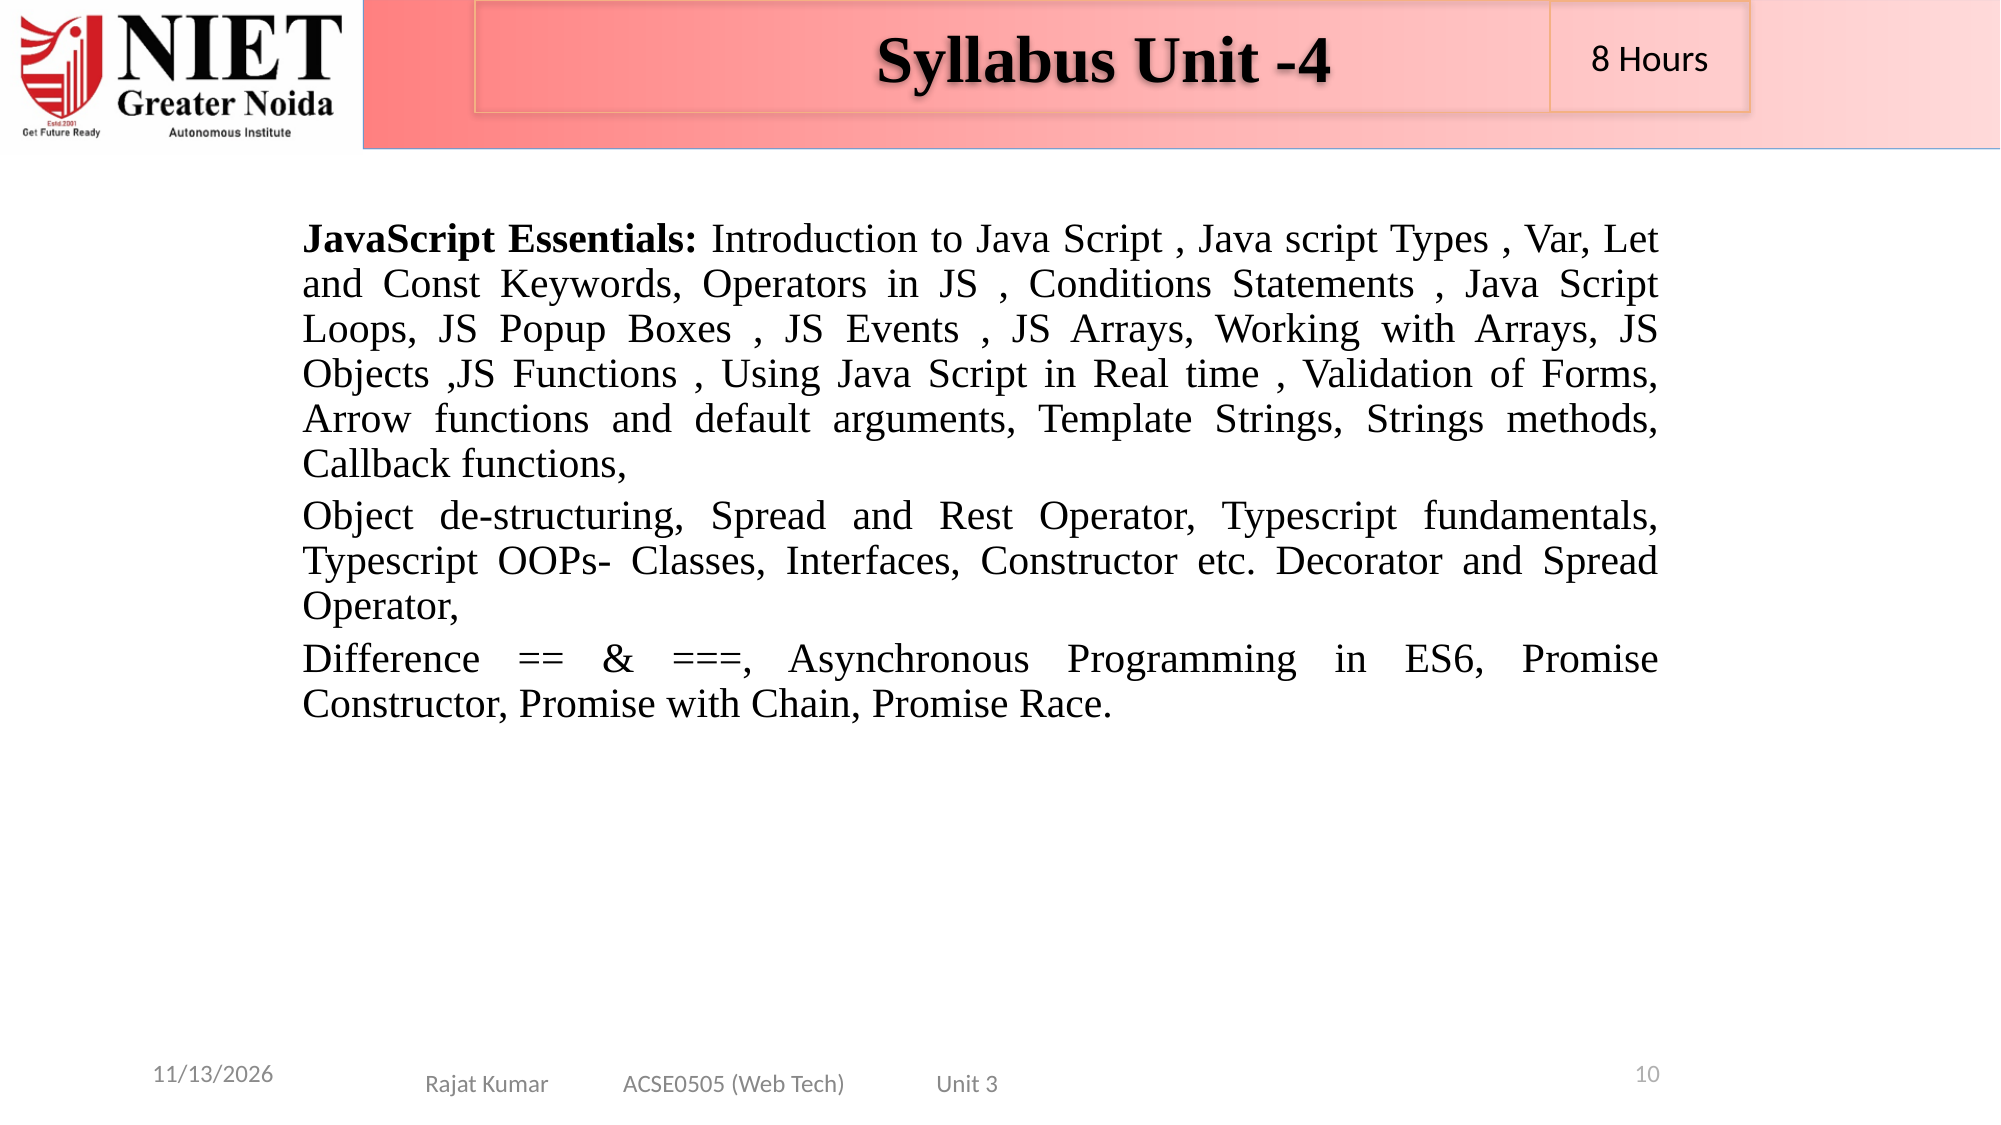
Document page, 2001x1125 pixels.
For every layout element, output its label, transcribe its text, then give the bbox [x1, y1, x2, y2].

text_box 8 Hours [1549, 0, 1751, 113]
picture [0, 0, 2001, 1125]
text_box Syllabus Unit -4 [474, 0, 1549, 113]
list JavaScript Essentials: Introduction to Java Script , Java script Types , Var, Let and Const Keywords, Operators in JS , Conditions Statements , Java Script Loops, JS Popup Boxes , JS Events , JS Arrays, Working with Arrays, JS Objects ,JS Functions , Using Java Script in Real time , Validation of Forms, Arrow functions and default arguments, Template Strings, Strings methods, Callback functions, Object de-structuring, Spread and Rest Operator, Typescript fundamentals, Typescript OOPs- Classes, Interfaces, Constructor etc. Decorator and Spread Operator, Difference == & ===, Asynchronous Programming in ES6, Promise Constructor, Promise with Chain, Promise Race. [268, 208, 1675, 1065]
footer Rajat Kumar ACSE0505 (Web Tech) Unit 3 [150, 1052, 1275, 1113]
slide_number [137, 1042, 588, 1103]
slide_number 10 [1325, 1042, 1675, 1103]
